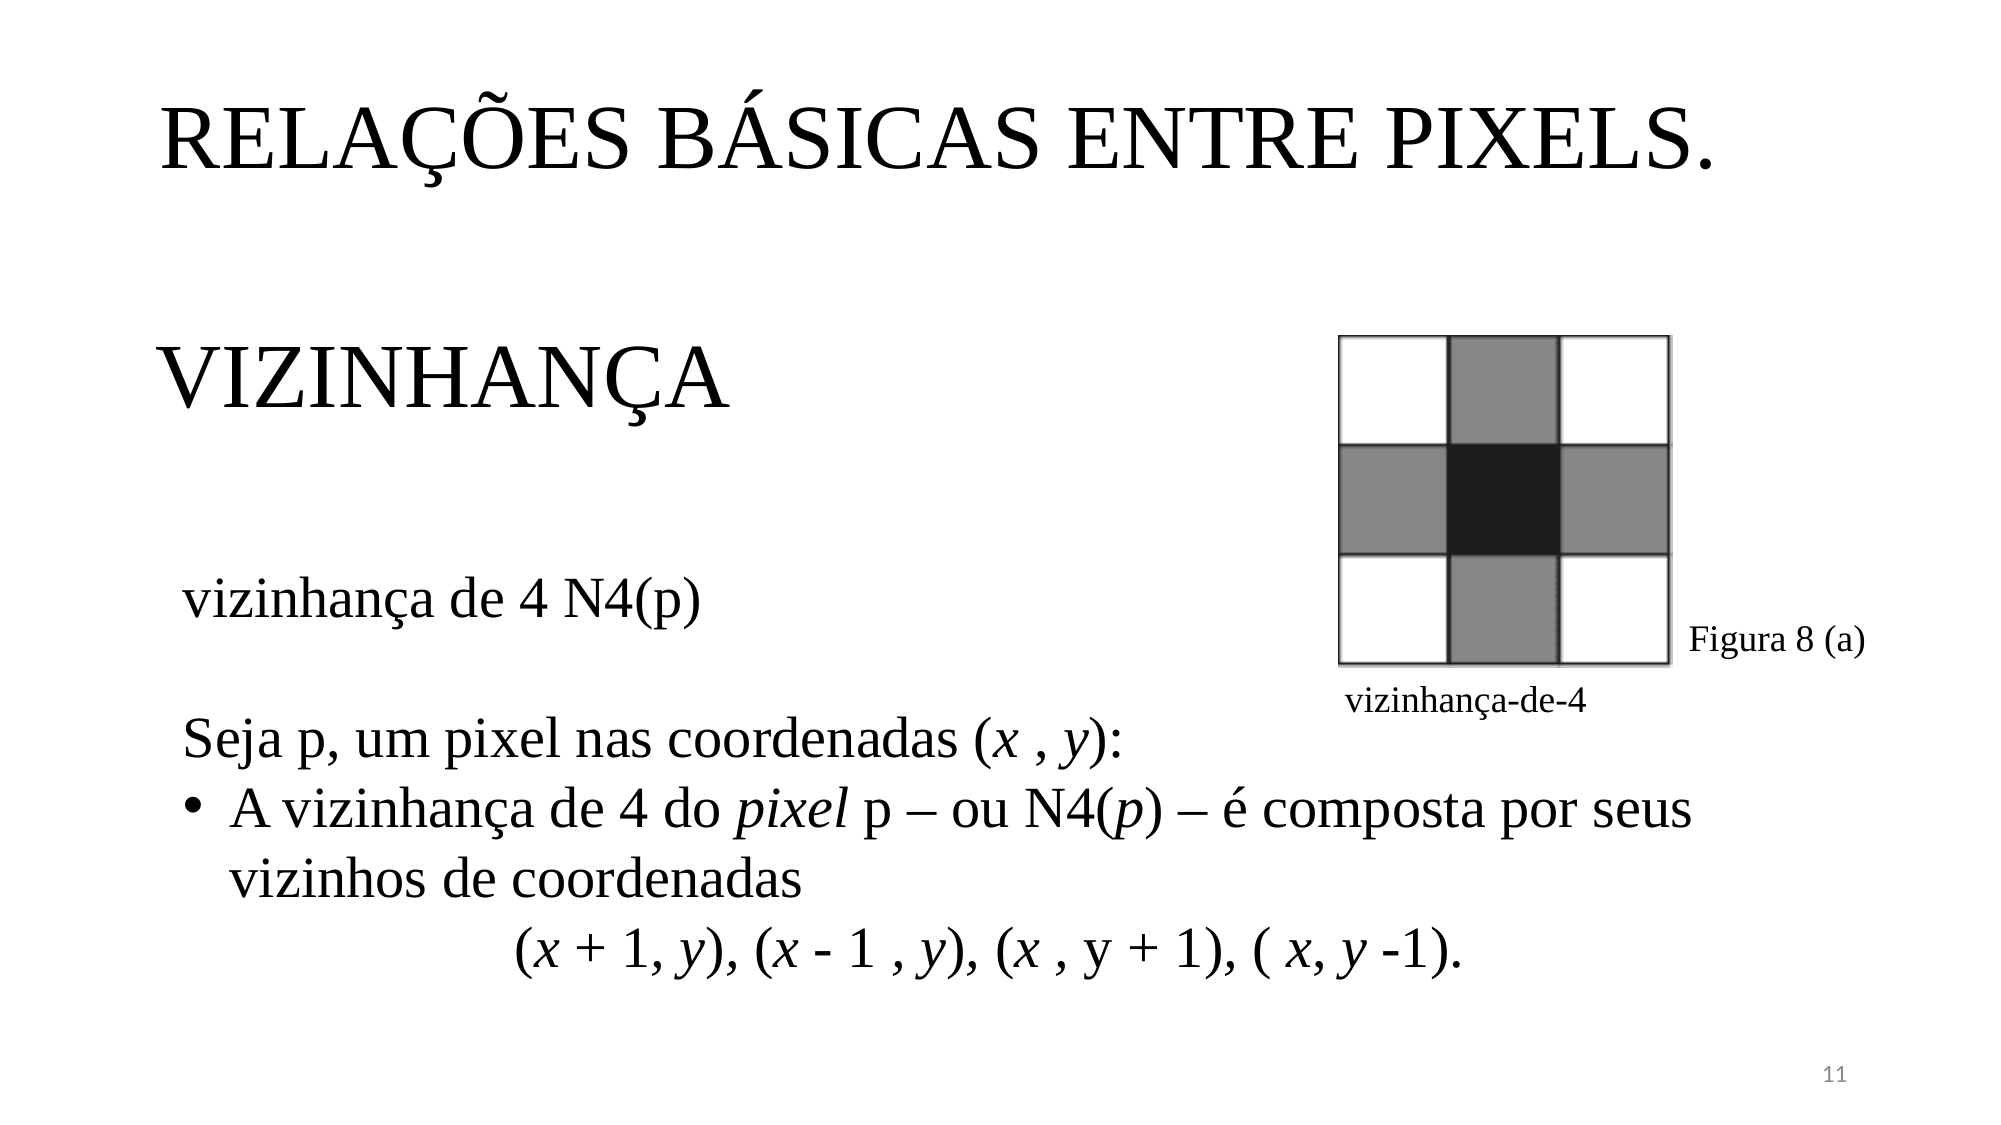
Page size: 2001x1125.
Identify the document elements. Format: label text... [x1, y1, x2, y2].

text_box VIZINHANÇA [140, 253, 765, 433]
text_box vizinhança-de-4 [1330, 667, 1682, 727]
picture [1338, 335, 1673, 668]
text_box RELAÇÕES BÁSICAS ENTRE PIXELS. [145, 69, 1735, 195]
text_box Figura 8 (a) [1673, 606, 1891, 667]
slide_number 11 [1412, 1042, 1863, 1103]
text_box vizinhança de 4 N4(p) Seja p, um pixel nas coordenadas (x , y): A vizinhança de 4 do pixel p – ou N4(p) – é composta por seus vizinhos de coordenadas (x + 1, y), (x - 1 , y), (x , y + 1), ( x, y -1). [168, 552, 1811, 987]
